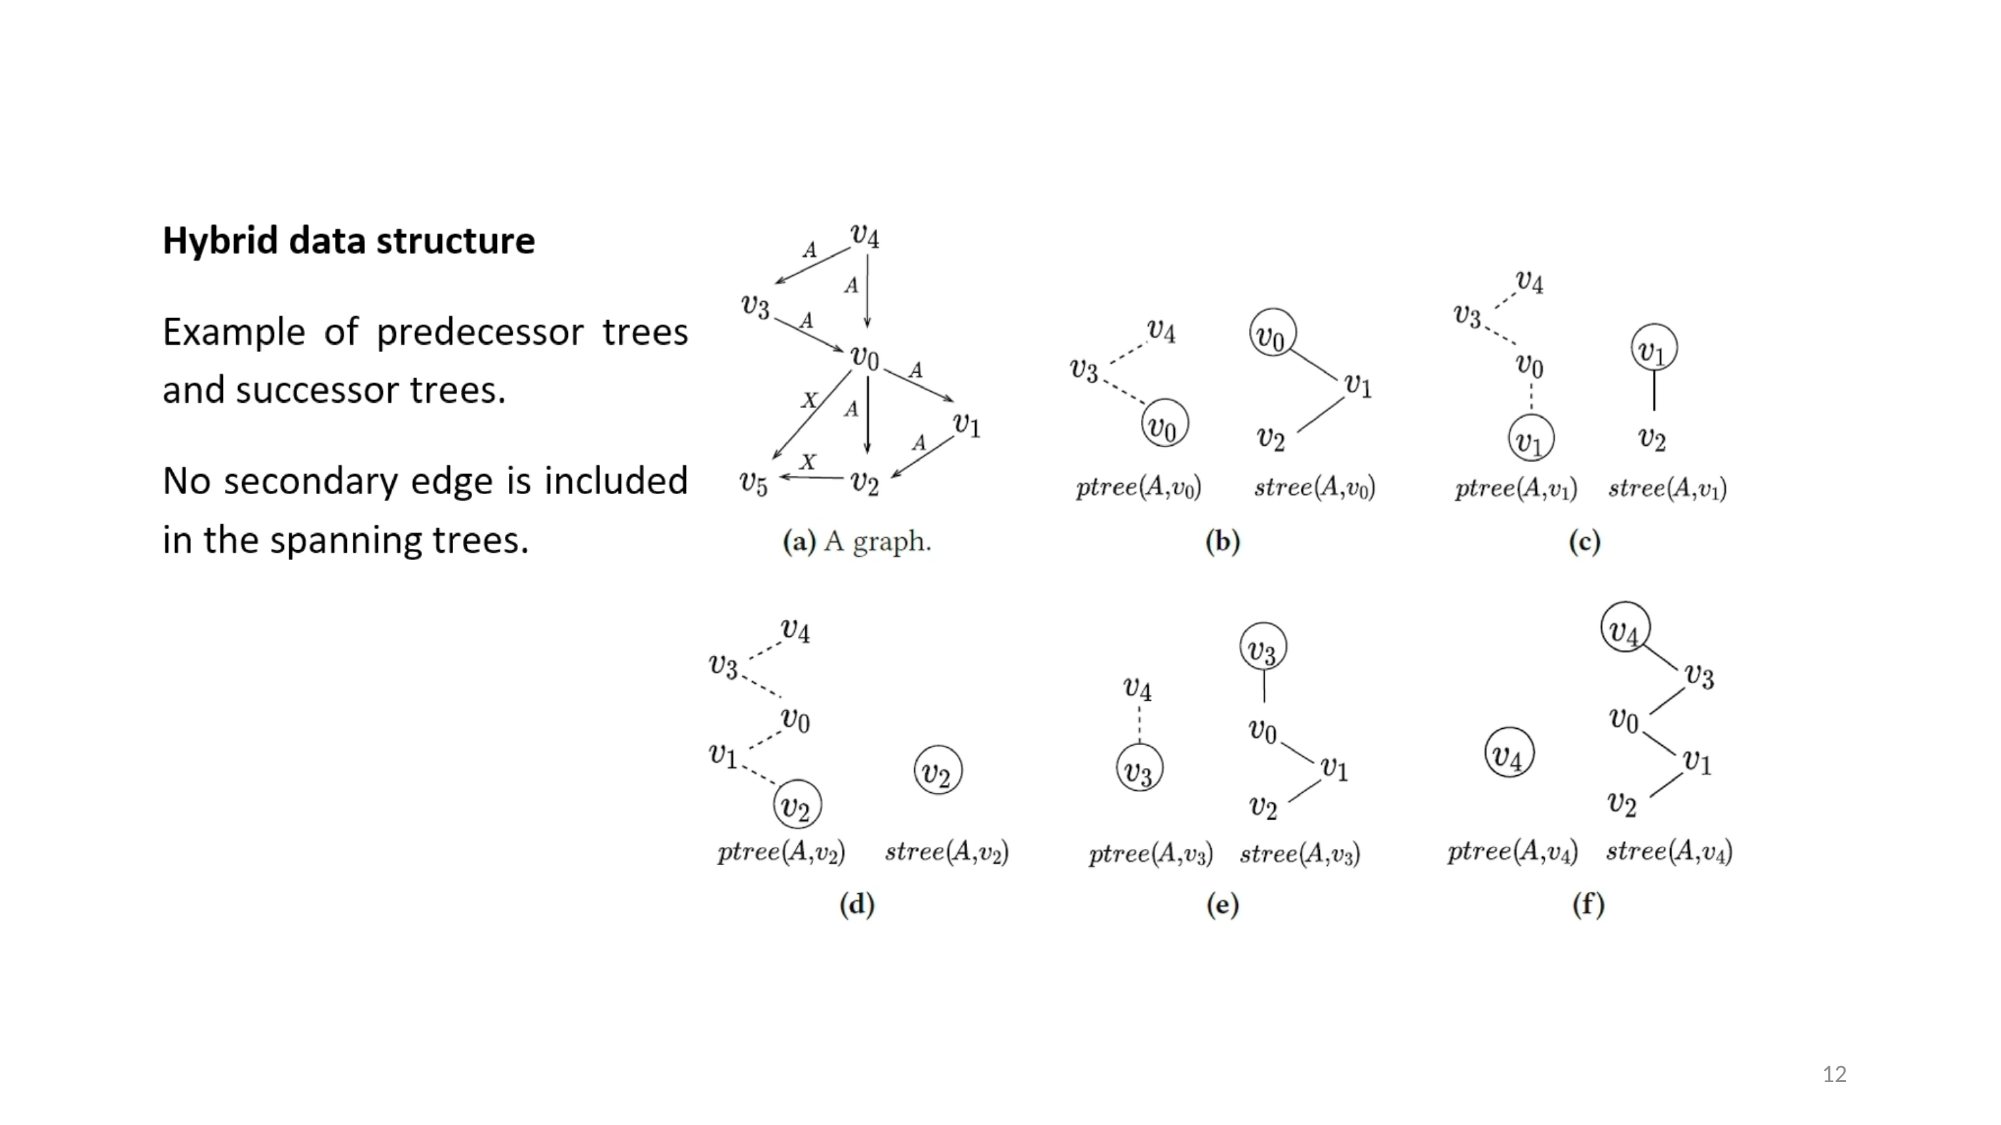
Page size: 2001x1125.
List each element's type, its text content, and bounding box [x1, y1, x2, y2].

slide_number 12 [1412, 1042, 1863, 1103]
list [130, 169, 1836, 940]
